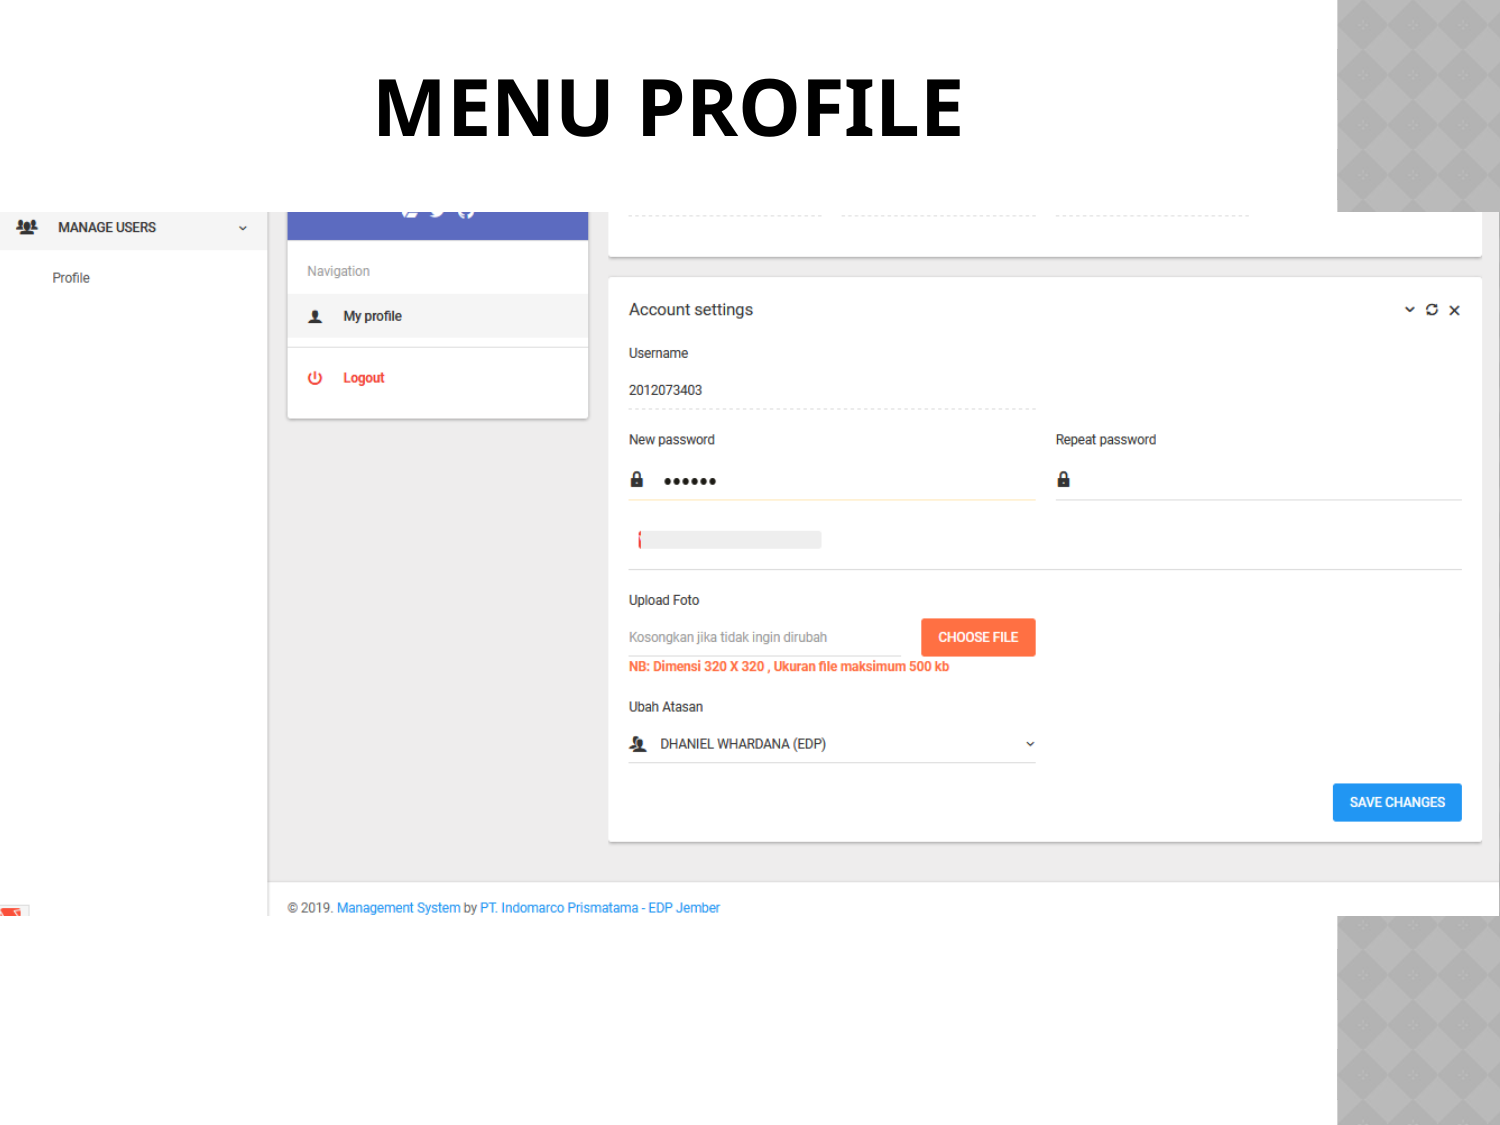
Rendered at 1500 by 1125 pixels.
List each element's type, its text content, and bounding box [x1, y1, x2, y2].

picture [0, 212, 1499, 916]
title Menu profile [75, 50, 1263, 153]
